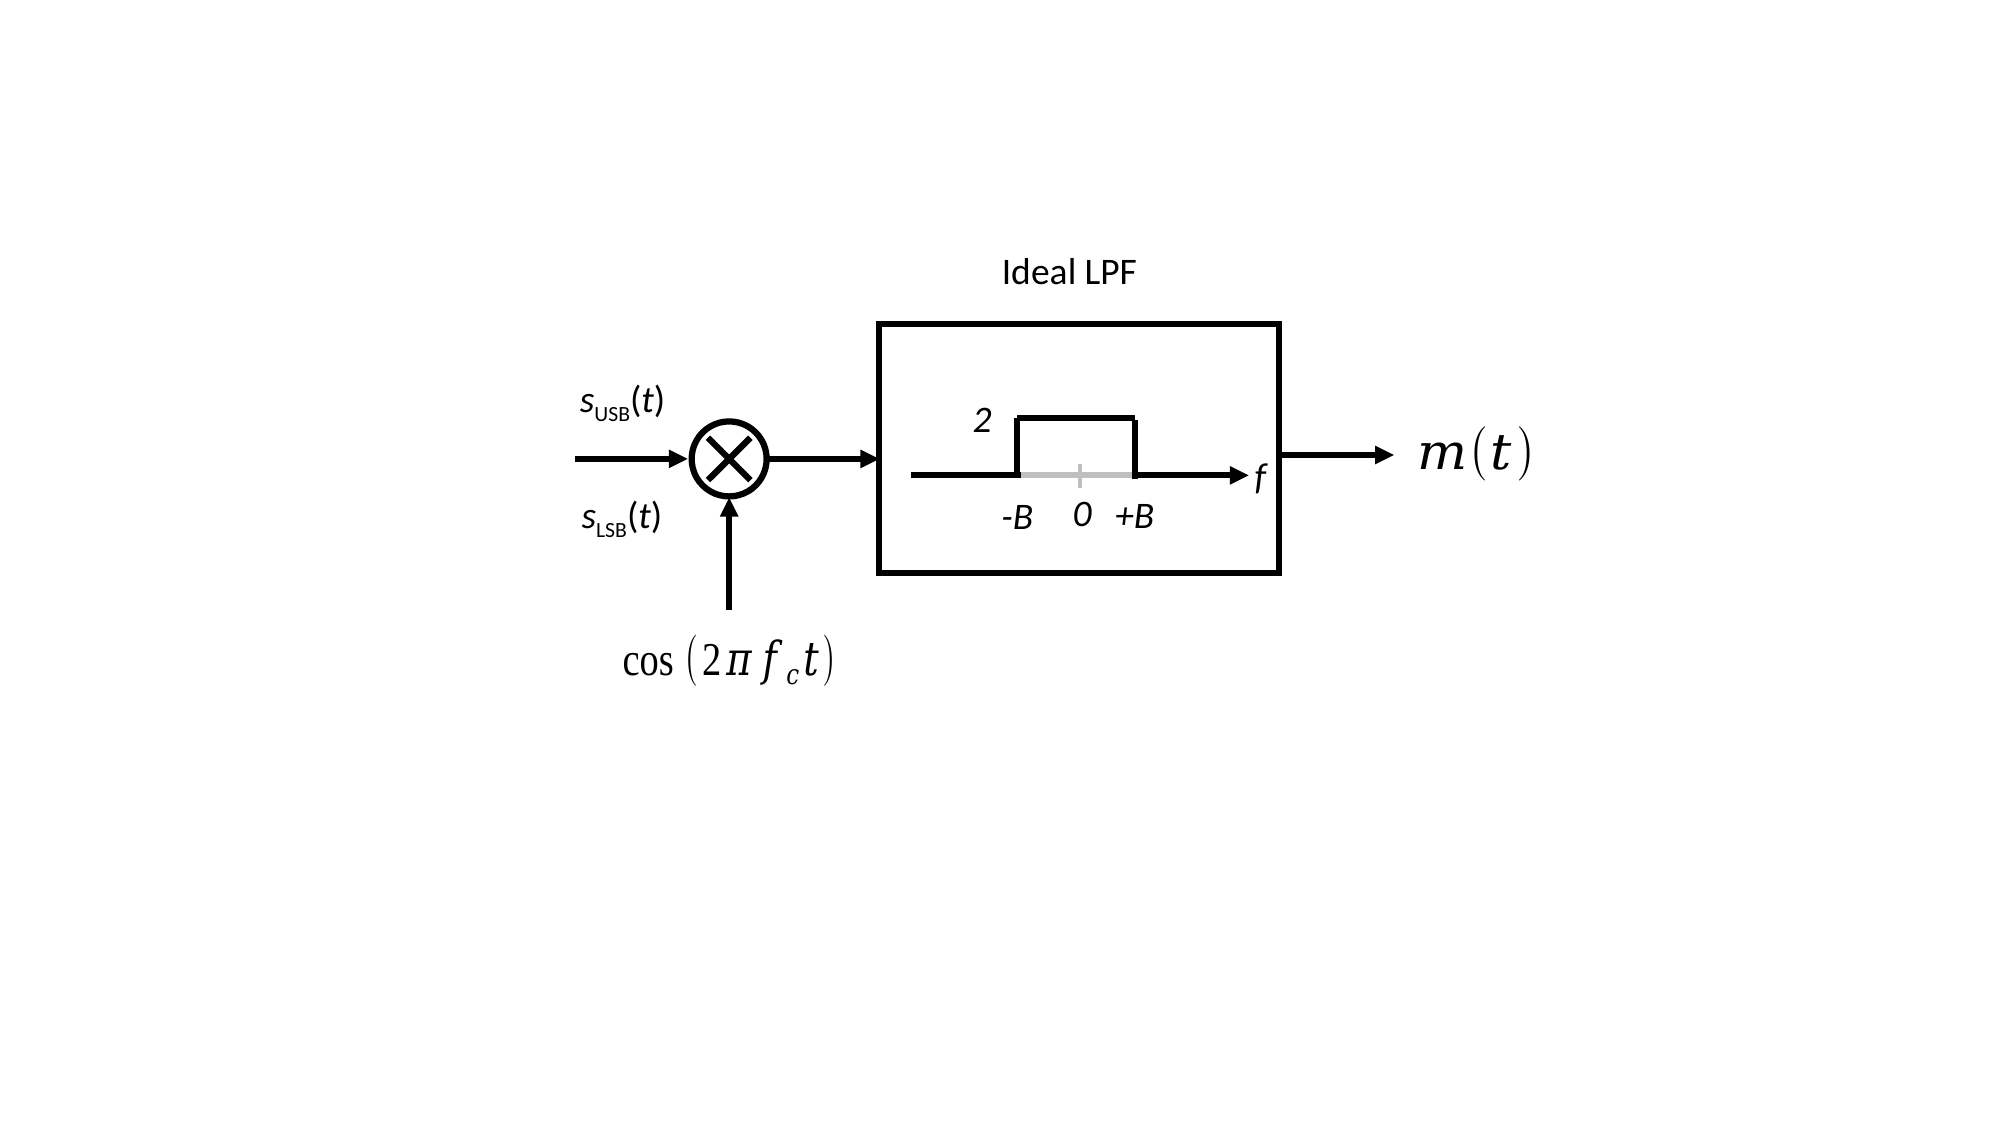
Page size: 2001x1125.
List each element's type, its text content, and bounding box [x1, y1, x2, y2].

text_box f [1239, 445, 1282, 505]
text_box 2 [957, 387, 1007, 448]
text_box 0 [1058, 481, 1107, 542]
text_box -B [986, 484, 1049, 545]
text_box sLSB(t) [566, 483, 678, 550]
text_box [878, 323, 1280, 574]
text_box Ideal LPF [987, 239, 1153, 300]
text_box [690, 420, 768, 498]
text_box sUSB(t) [565, 367, 681, 434]
text_box +B [1100, 483, 1170, 544]
